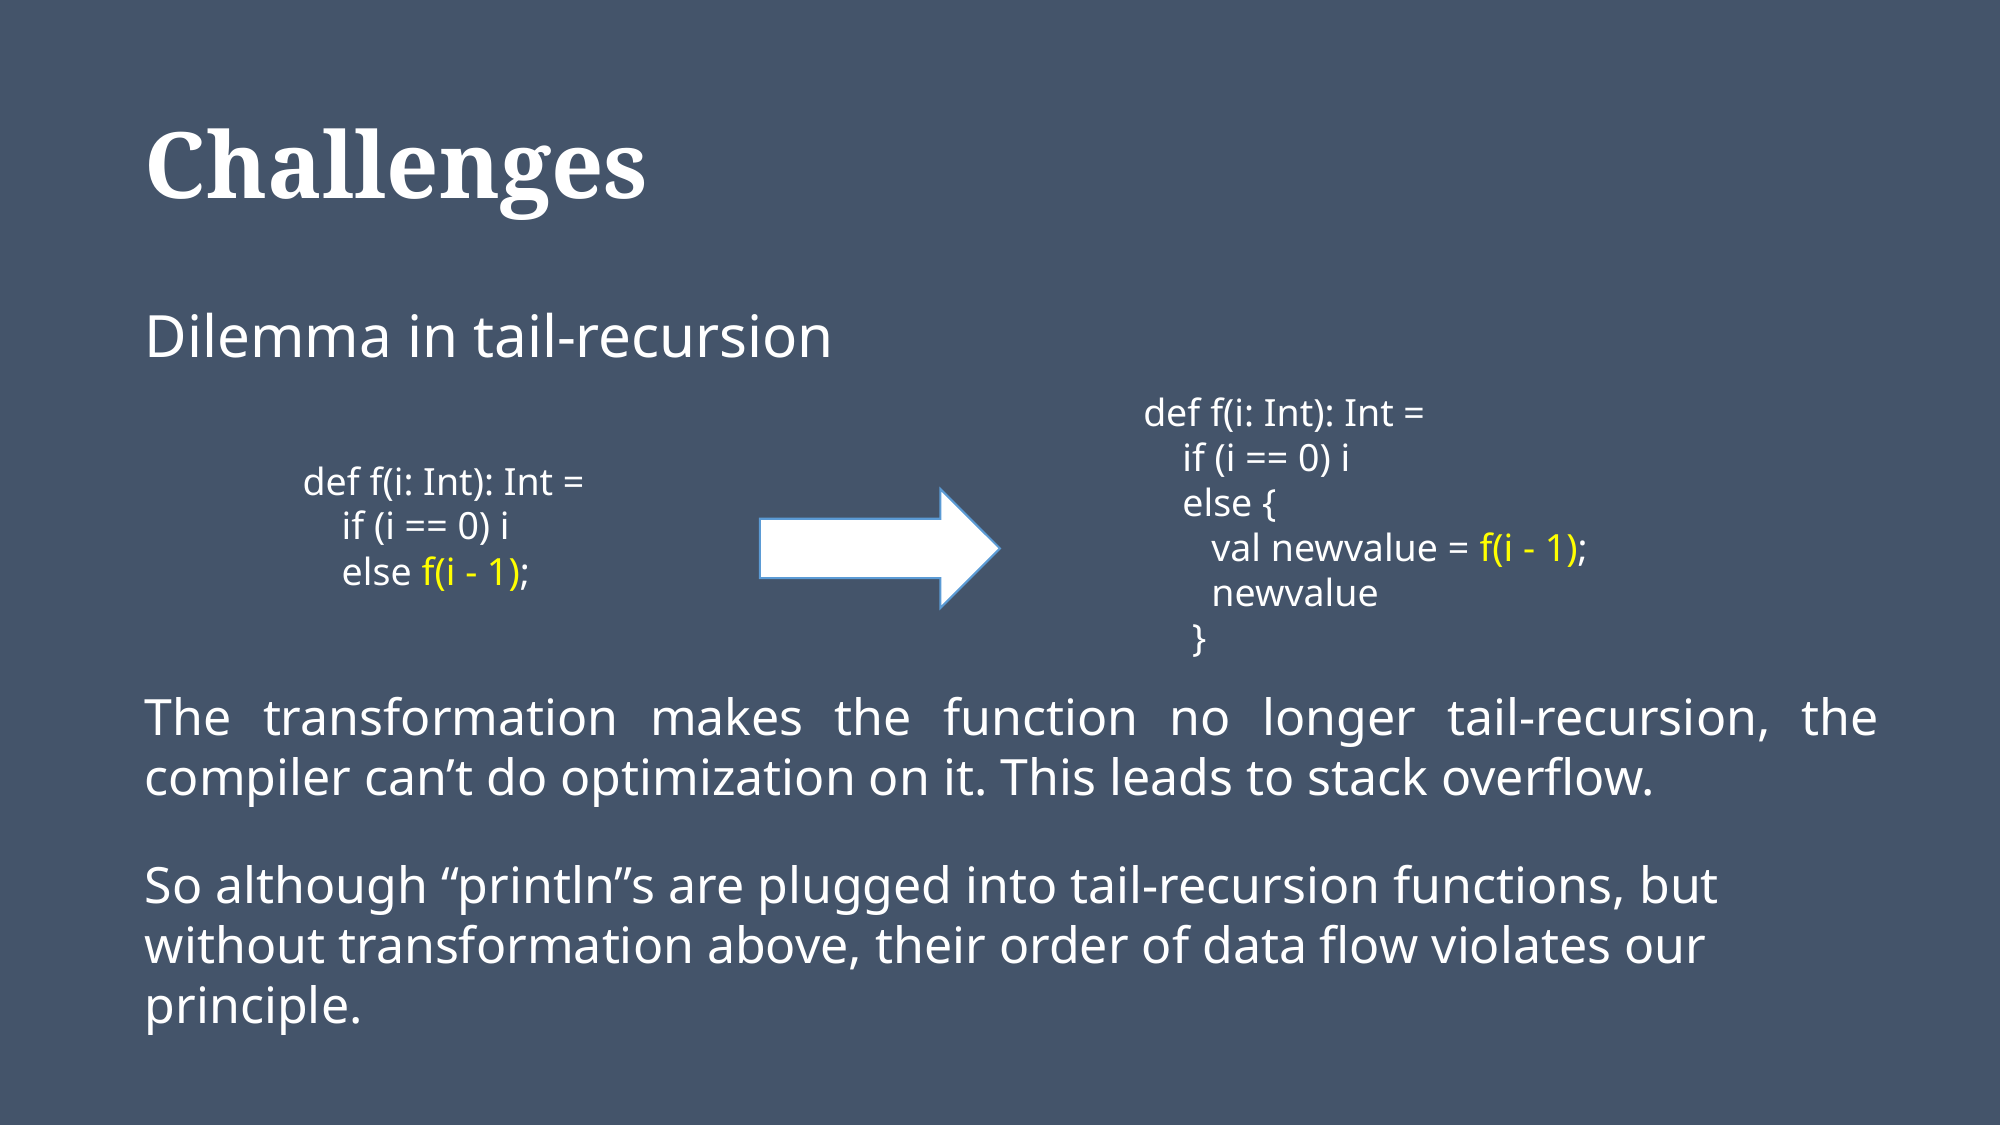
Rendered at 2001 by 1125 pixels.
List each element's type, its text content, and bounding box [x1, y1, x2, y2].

text_box [759, 489, 1000, 608]
list Dilemma in tail-recursion [136, 298, 1863, 1125]
text_box The transformation makes the function no longer tail-recursion, the compiler can’t do optimization on it. This leads to stack overflow. [137, 678, 1888, 814]
text_box def f(i: Int): Int = if (i == 0) i else { val newvalue = f(i - 1); newvalue } [1135, 381, 1596, 678]
title Challenges [136, 37, 1863, 298]
text_box def f(i: Int): Int = if (i == 0) i else f(i - 1); [295, 449, 603, 645]
text_box So although “println”s are plugged into tail-recursion functions, but without transformation above, their order of data flow violates our principle. [137, 845, 1862, 1041]
